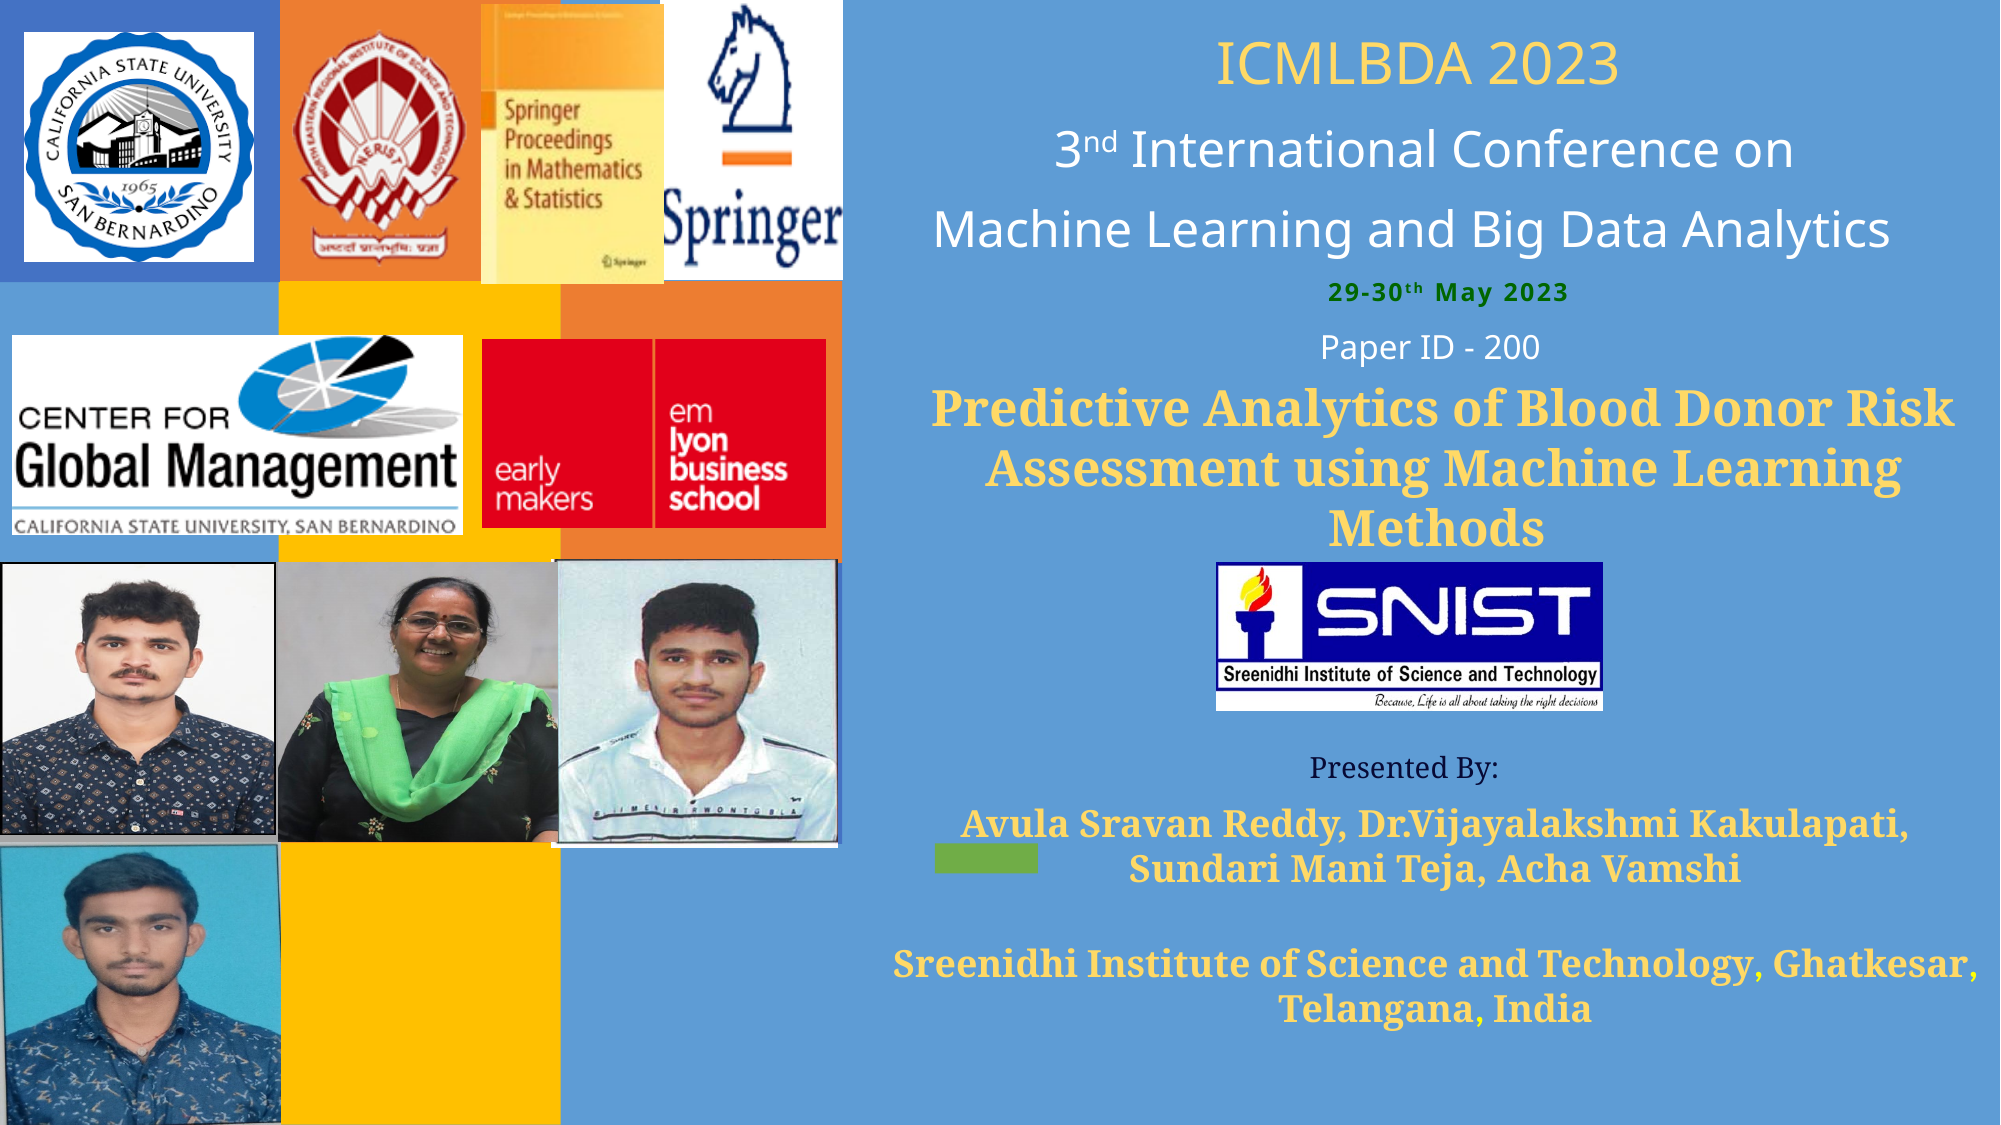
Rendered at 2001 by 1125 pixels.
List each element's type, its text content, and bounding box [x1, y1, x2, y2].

text_box Avula Sravan Reddy, Dr.Vijayalakshmi Kakulapati, Sundari Mani Teja, Acha Vamshi Sreenidhi Institute of Science and Technology, Ghatkesar, Telangana, India [871, 792, 2000, 1107]
picture [482, 339, 826, 528]
text_box Predictive Analytics of Blood Donor Risk Assessment using Machine Learning Methods [893, 369, 1995, 634]
picture [12, 335, 463, 535]
picture [24, 32, 255, 262]
picture [0, 562, 276, 835]
picture [280, 0, 843, 284]
text_box Paper ID - 200 [1258, 316, 1603, 374]
text_box Presented By: [1294, 741, 1514, 792]
text_box ICMLBDA 2023 3nd International Conference on Machine Learning and Big Data Analytics 29-30th May 2023 [842, 13, 1995, 314]
picture [0, 559, 838, 1125]
picture [1216, 562, 1603, 711]
